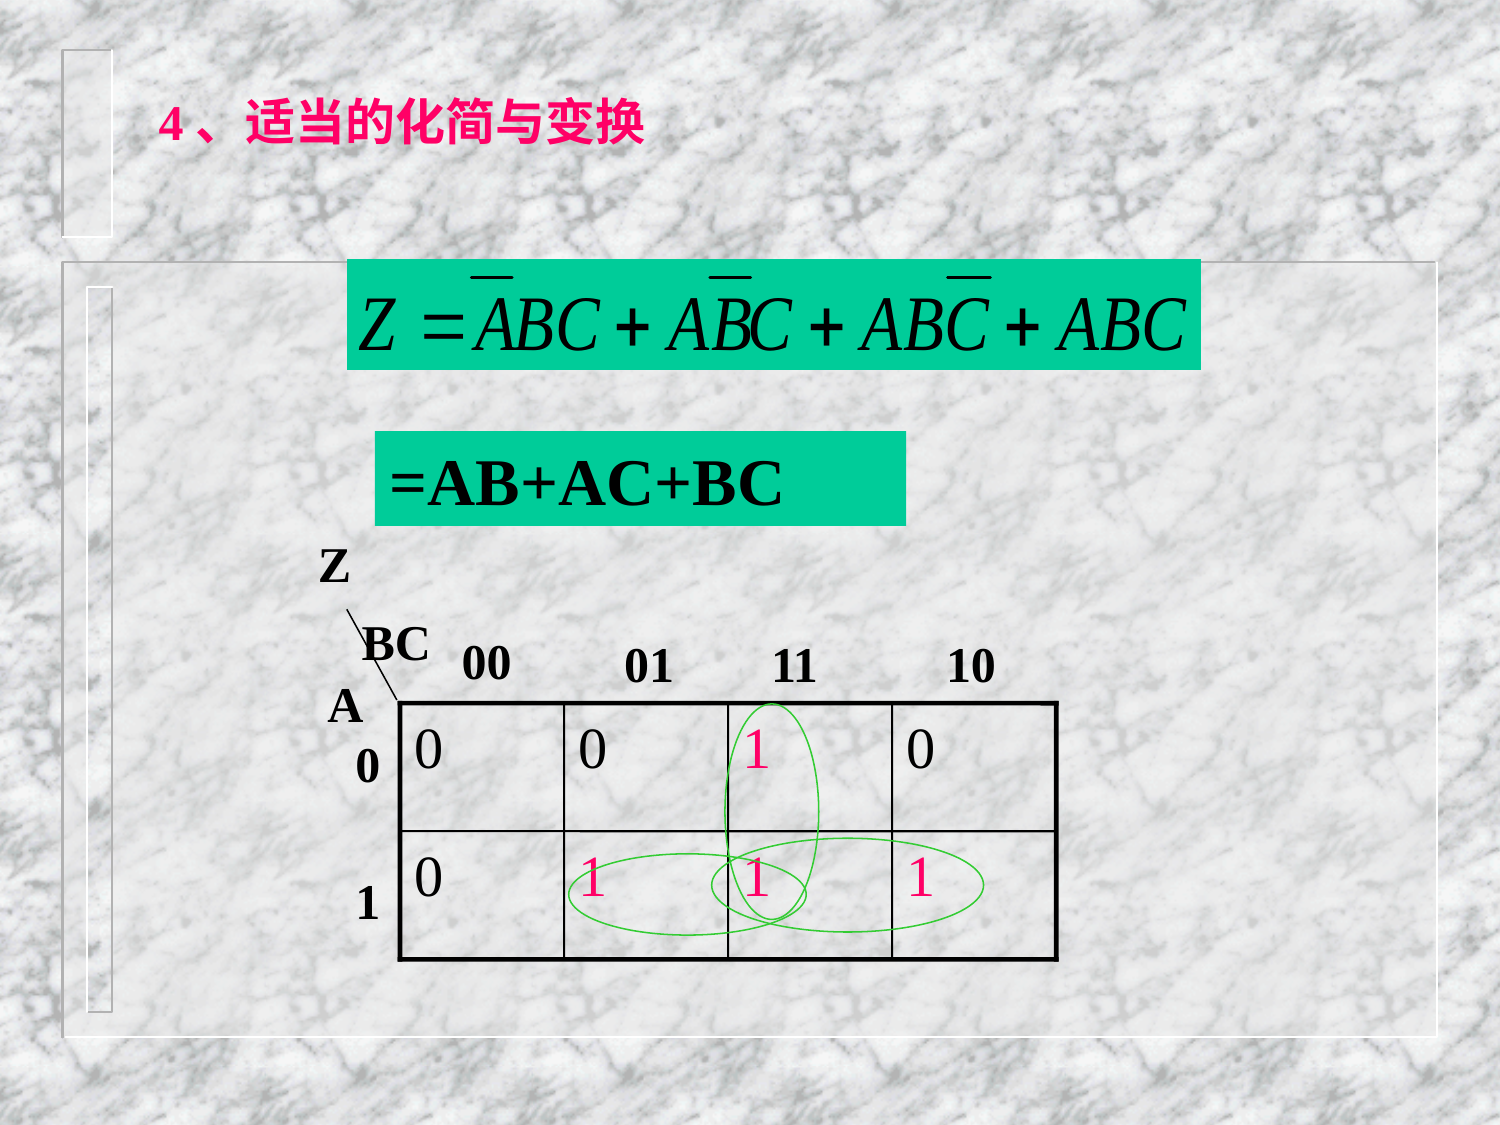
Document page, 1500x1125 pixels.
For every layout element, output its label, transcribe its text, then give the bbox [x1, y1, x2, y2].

text_box 4、适当的化简与变换 [143, 83, 1007, 158]
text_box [346, 259, 1202, 371]
text_box =AB+AC+BC [374, 431, 907, 523]
table_cell [297, 524, 1060, 969]
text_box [302, 524, 1057, 960]
table_cell [341, 263, 1206, 380]
picture [0, 0, 1500, 1125]
